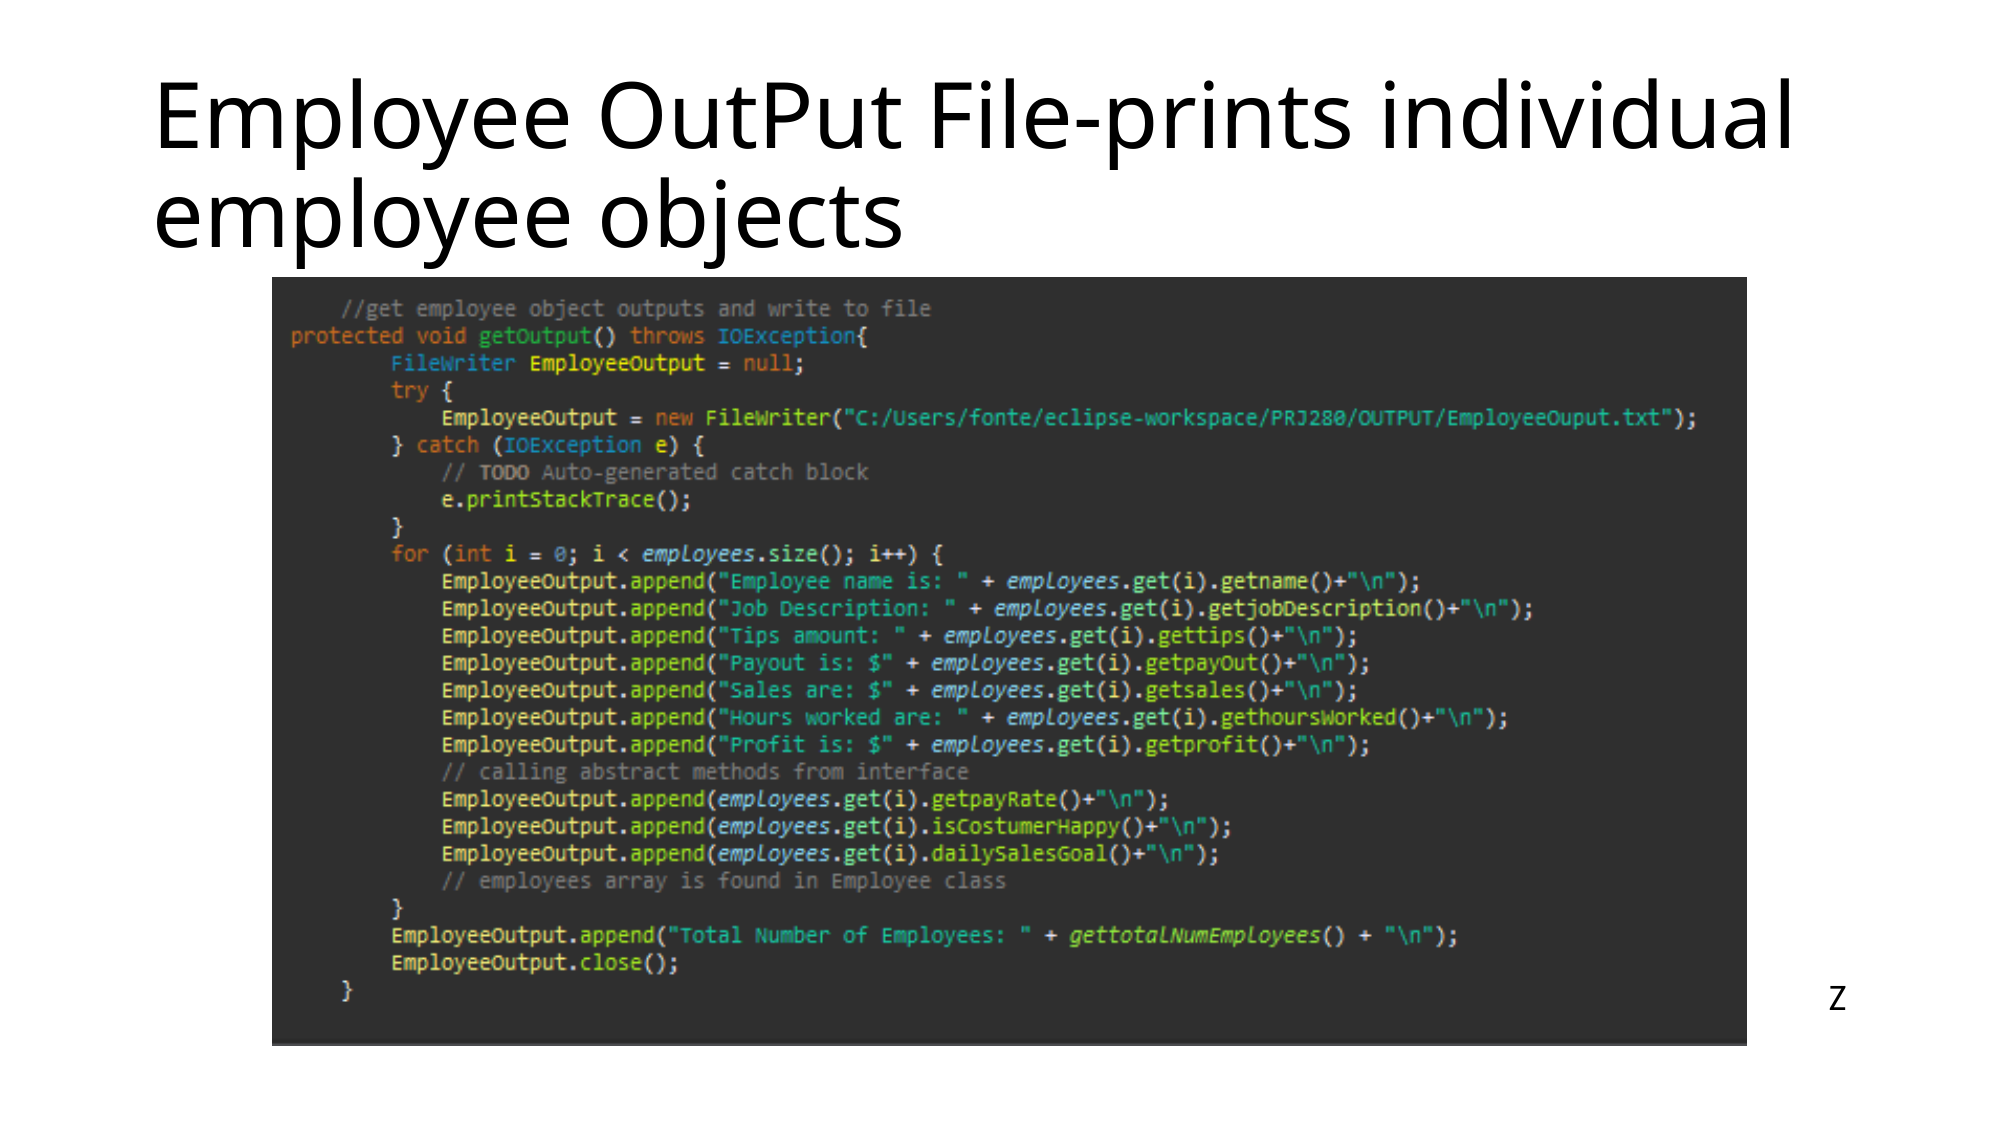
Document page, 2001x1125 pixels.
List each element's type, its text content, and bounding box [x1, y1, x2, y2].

title Employee OutPut File-prints individual employee objects [137, 59, 1863, 278]
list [272, 277, 1746, 1046]
text_box Z [1813, 965, 1932, 1026]
